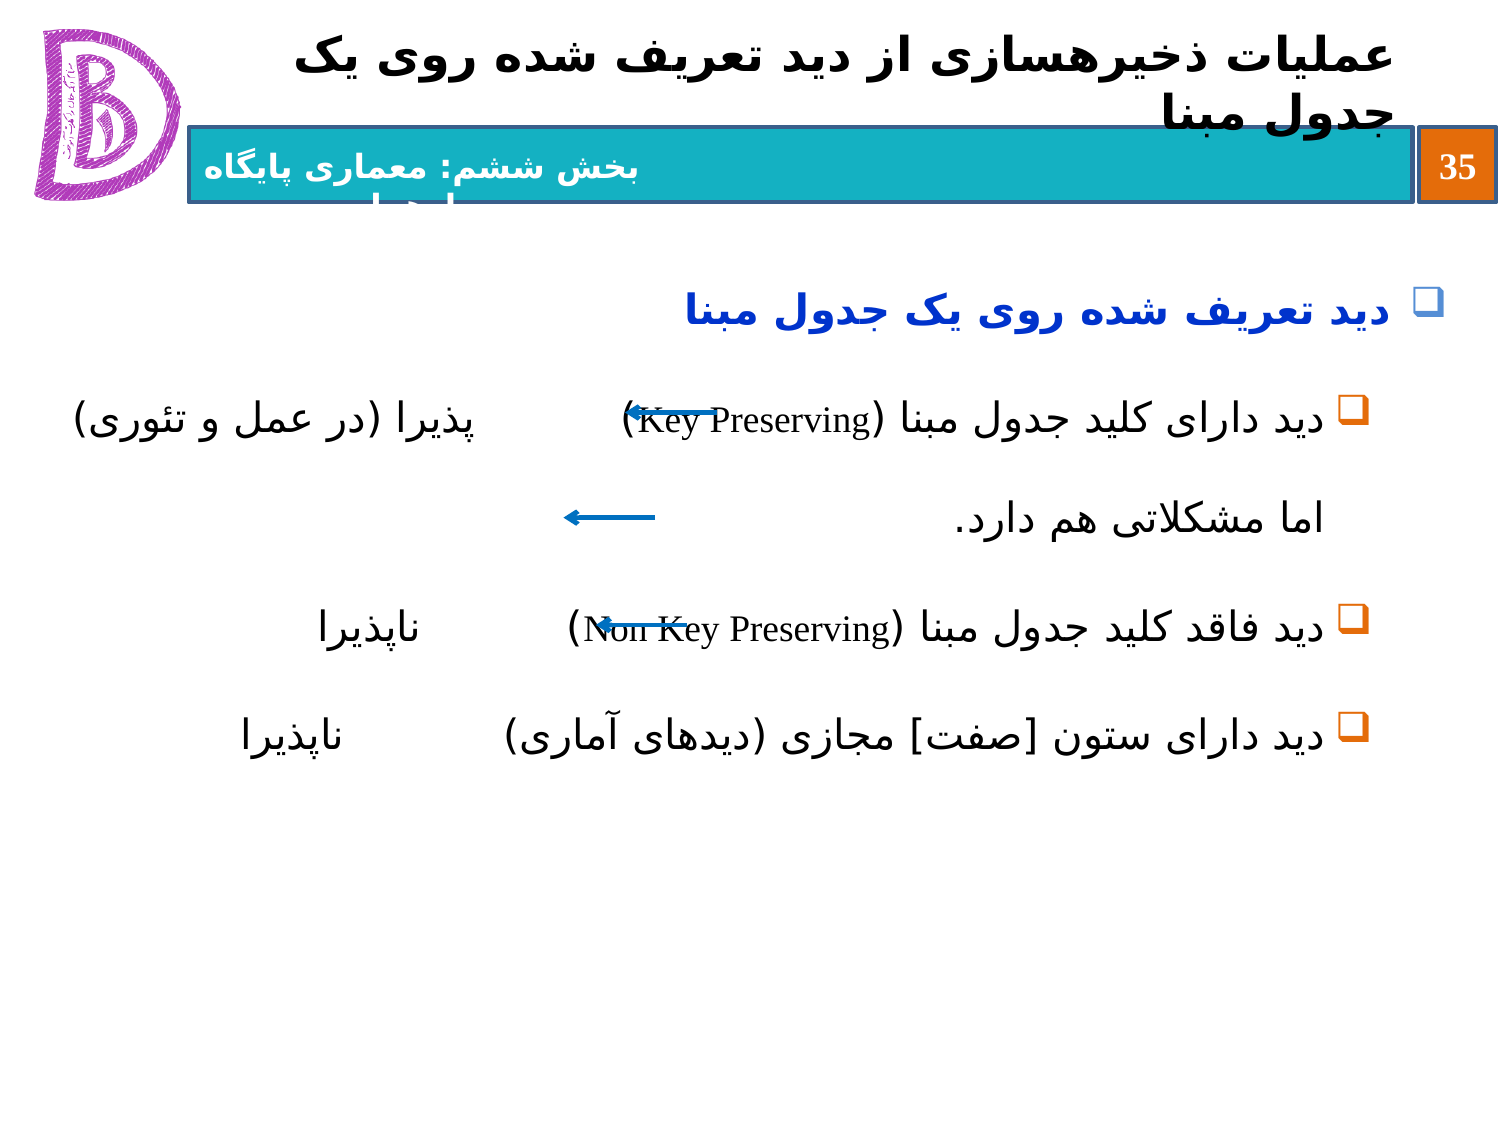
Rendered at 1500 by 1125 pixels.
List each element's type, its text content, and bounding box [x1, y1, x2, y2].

list دید تعریف شده روی یک جدول مبنا دید دارای کلید جدول مبنا (Key Preserving) پذیرا (در عمل و تئوری) اما مشکلاتی هم دارد. دید فاقد کلید جدول مبنا (Non Key Preserving) ناپذیرا دید دارای ستون [صفت] مجازی (دیدهای آماری) ناپذیرا [0, 224, 1463, 1088]
picture [12, 21, 202, 212]
title عملیات ذخیره‏سازی از دید تعریف شده روی یک جدول مبنا [237, 37, 1413, 125]
